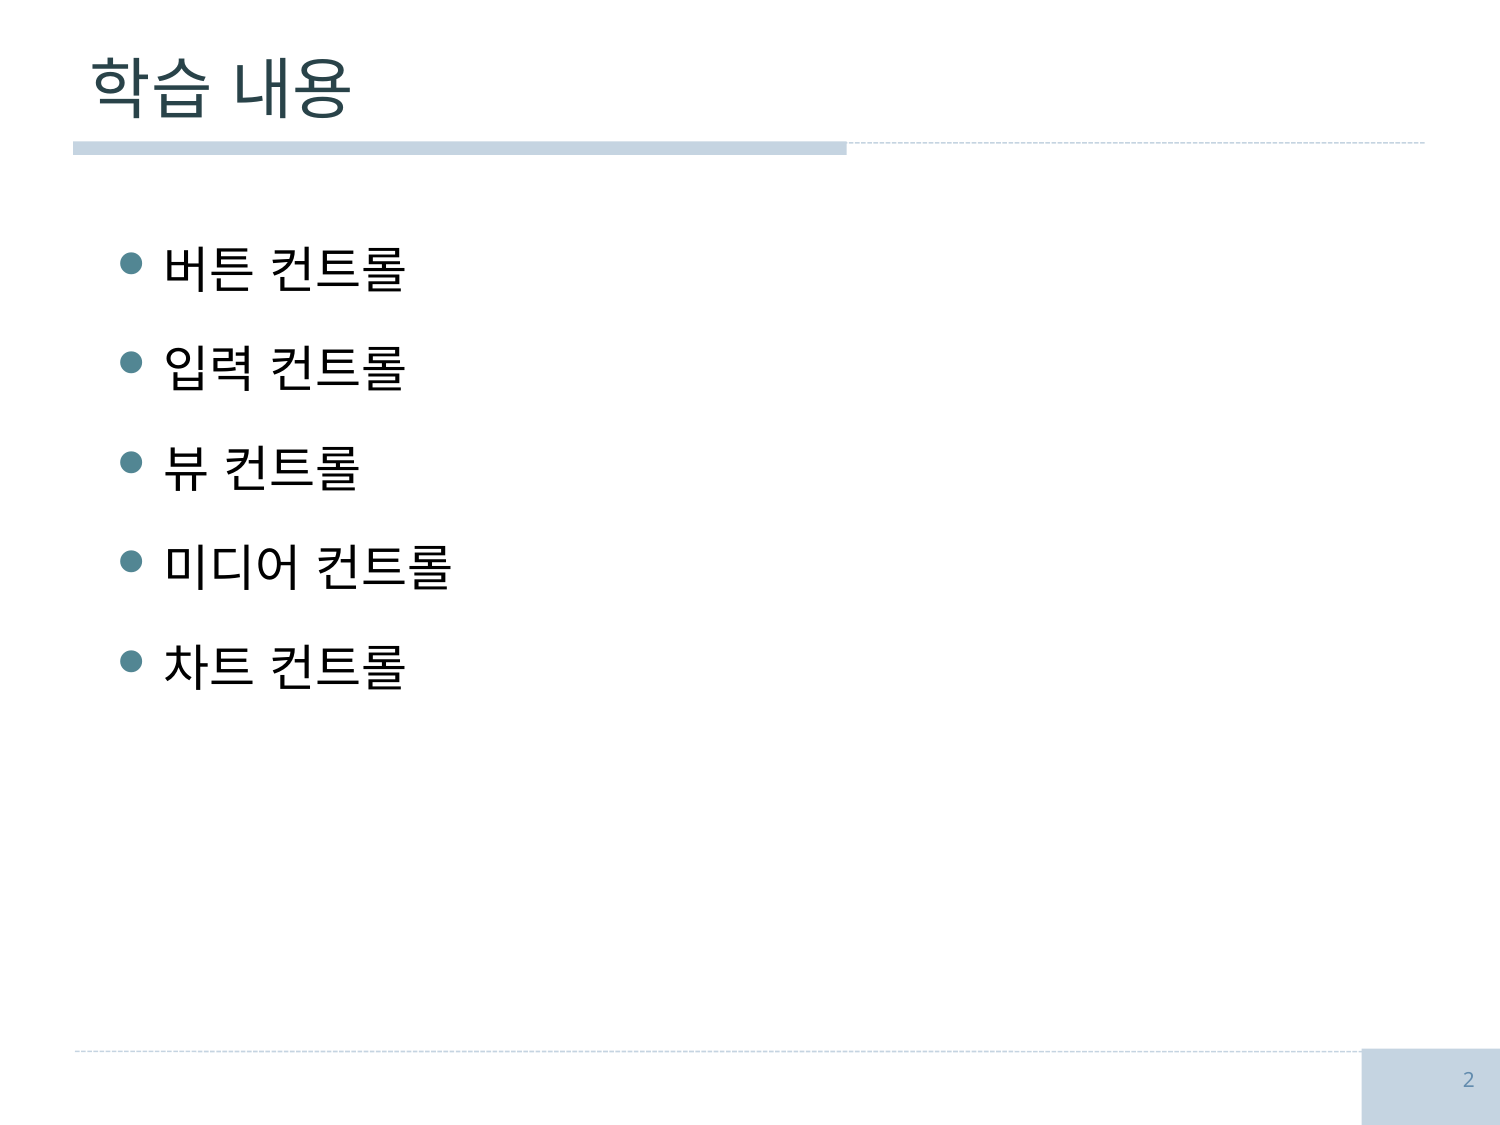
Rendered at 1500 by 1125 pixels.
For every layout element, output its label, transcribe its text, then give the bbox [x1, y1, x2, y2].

title 학습 내용 [75, 24, 1425, 134]
list 버튼 컨트롤 입력 컨트롤 뷰 컨트롤 미디어 컨트롤 차트 컨트롤 [102, 201, 1425, 1007]
